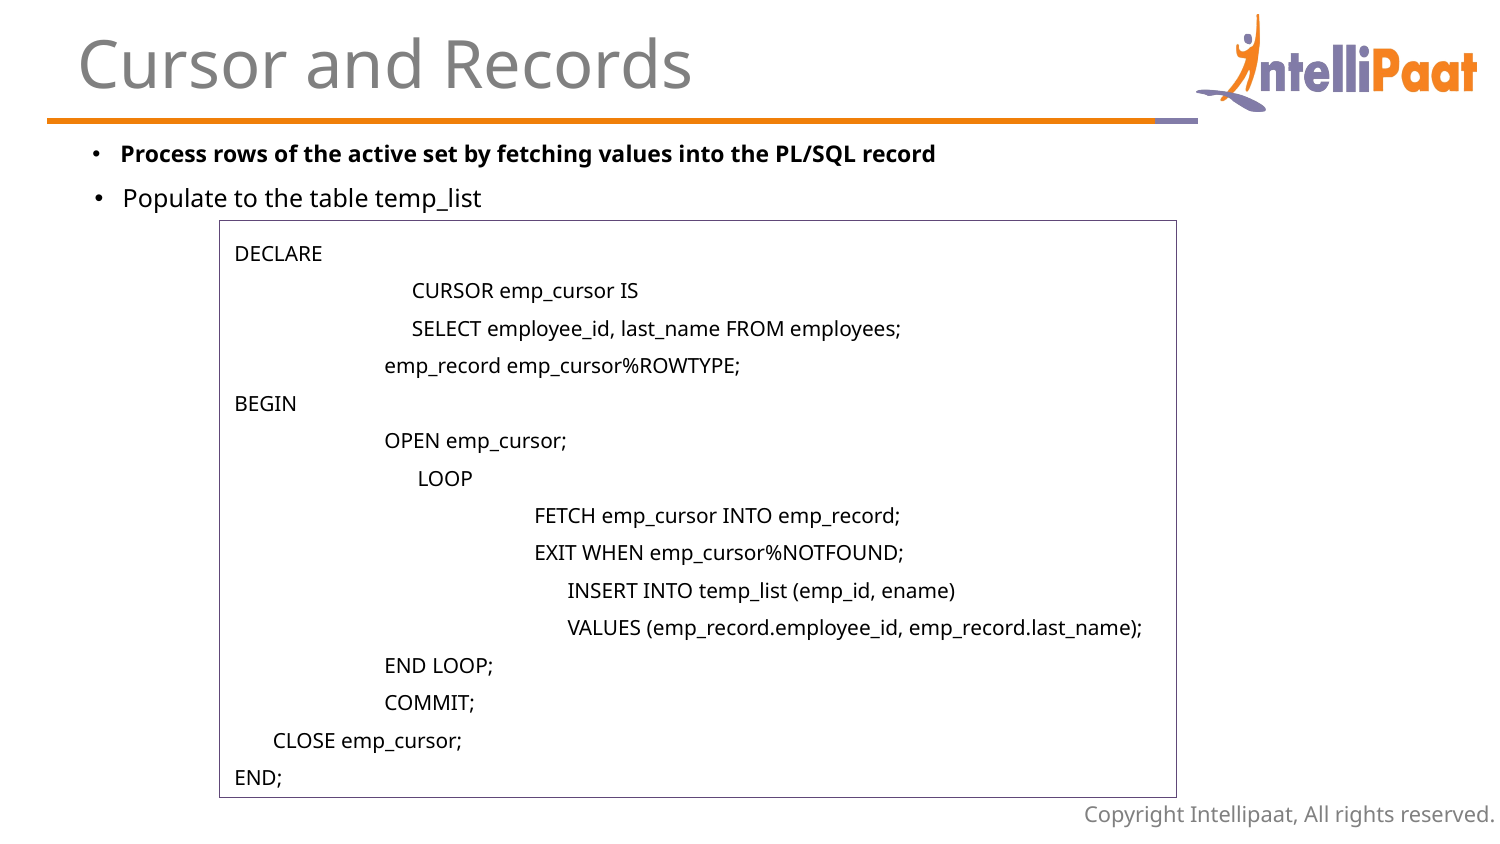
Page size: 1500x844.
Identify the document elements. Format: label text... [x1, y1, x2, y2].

text_box Cursor and Records [77, 23, 1369, 119]
picture [1196, 14, 1477, 112]
text_box Populate to the table temp_list [79, 175, 498, 220]
text_box Process rows of the active set by fetching values into the PL/SQL record [77, 132, 1070, 175]
text_box DECLARE CURSOR emp_cursor IS SELECT employee_id, last_name FROM employees; emp_record emp_cursor%ROWTYPE; BEGIN OPEN emp_cursor; LOOP FETCH emp_cursor INTO emp_record; EXIT WHEN emp_cursor%NOTFOUND; INSERT INTO temp_list (emp_id, ename) VALUES (emp_record.employee_id, emp_record.last_name); END LOOP; COMMIT; CLOSE emp_cursor; END; [219, 220, 1177, 798]
